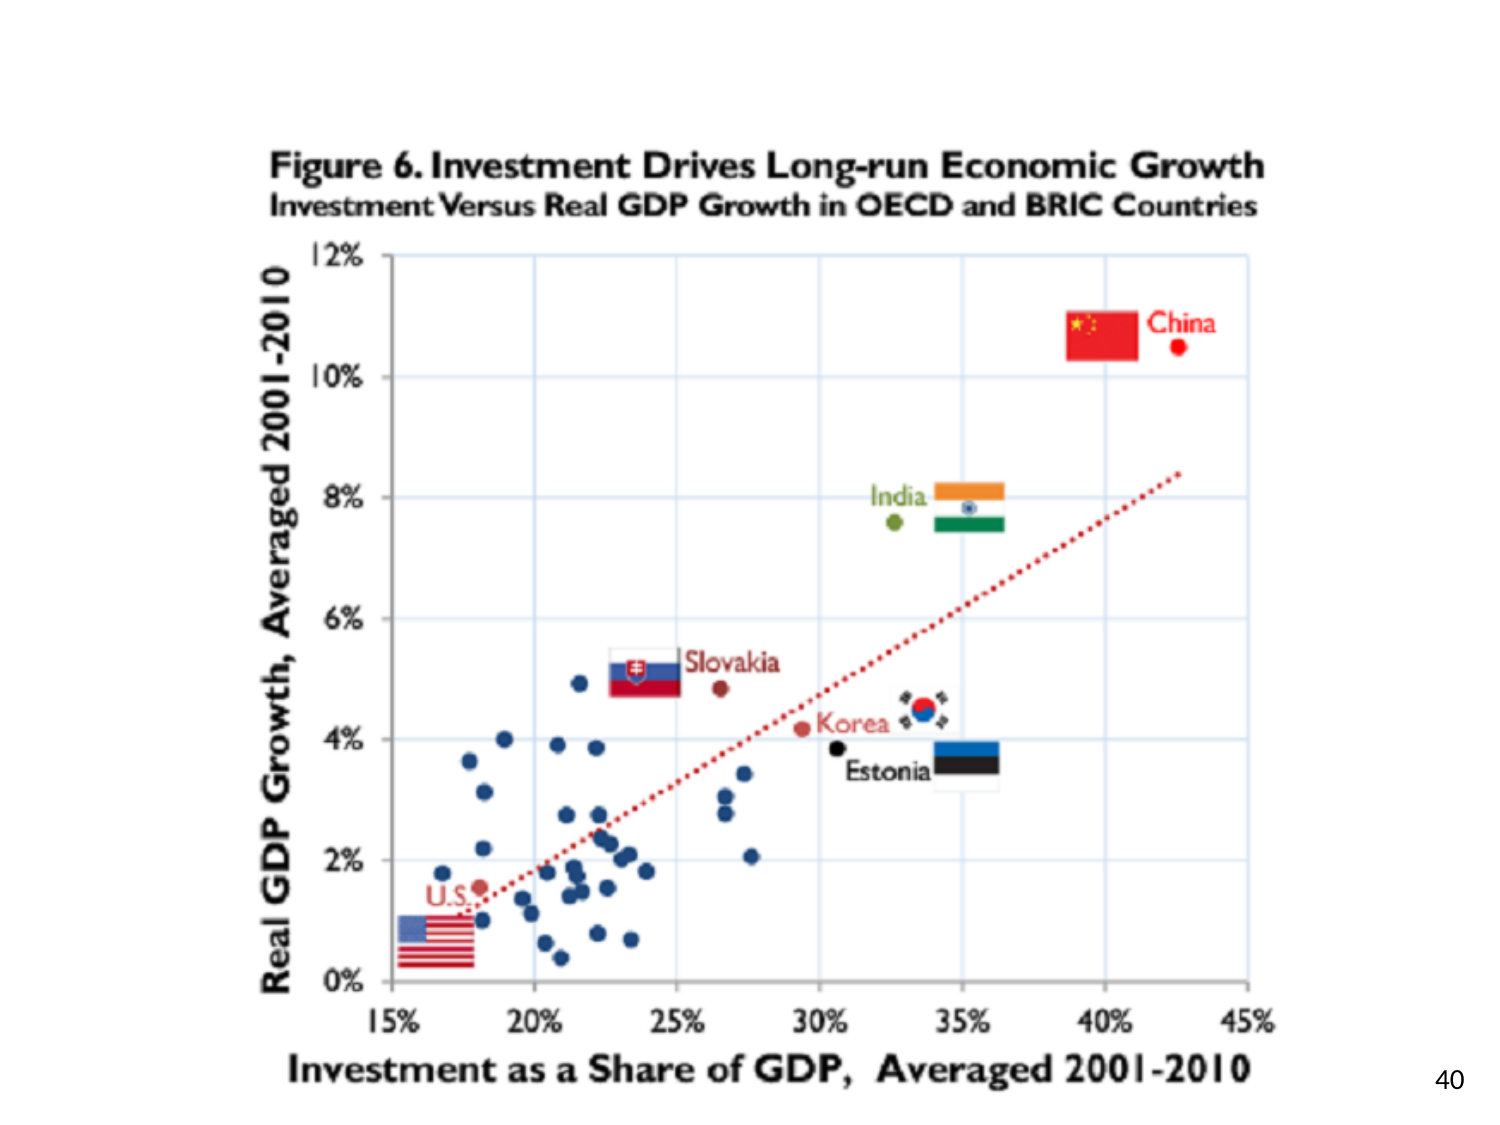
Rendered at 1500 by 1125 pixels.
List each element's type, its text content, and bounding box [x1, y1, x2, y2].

slide_number 40 [1400, 1052, 1500, 1113]
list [213, 131, 1307, 1098]
